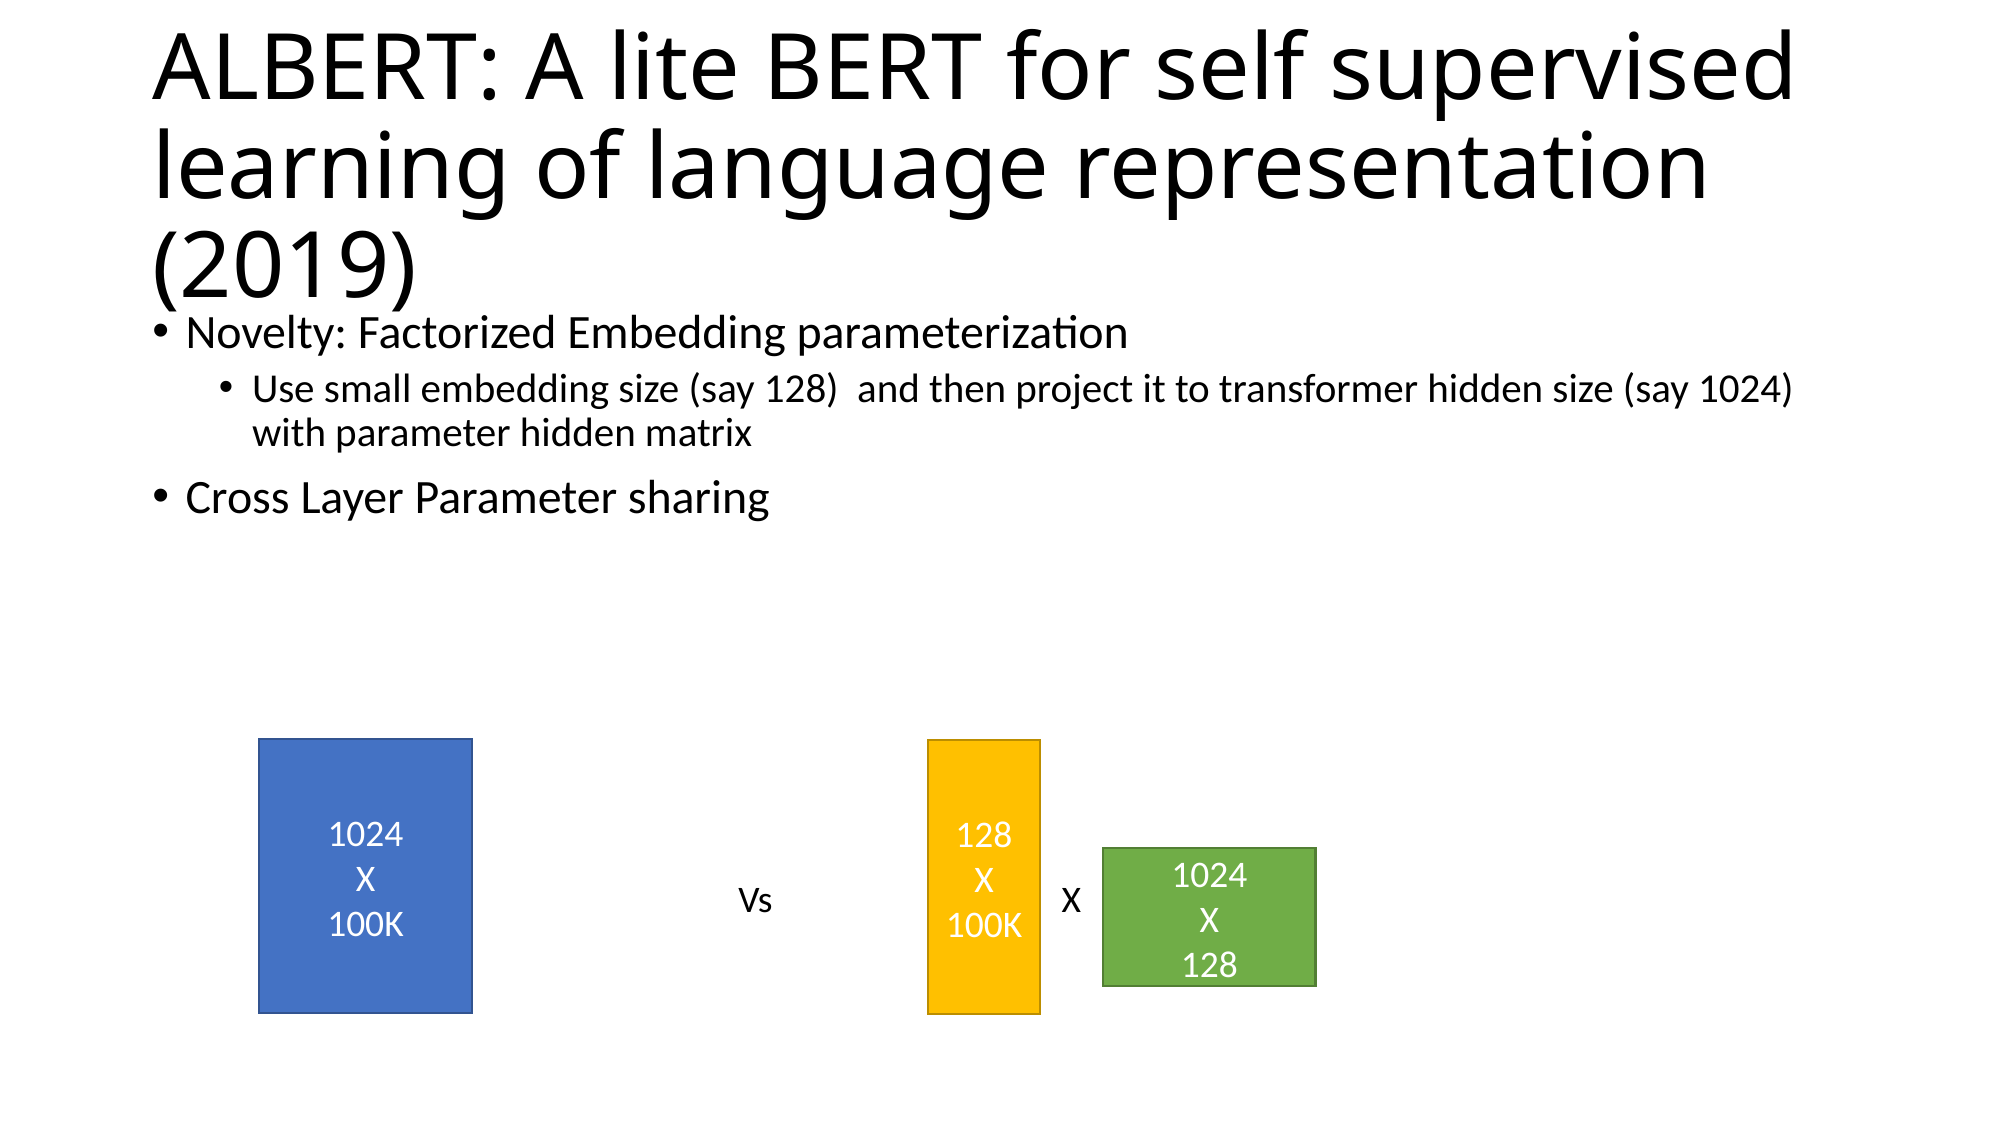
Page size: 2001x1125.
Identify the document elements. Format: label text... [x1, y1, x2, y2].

list Novelty: Factorized Embedding parameterization Use small embedding size (say 128) and then project it to transformer hidden size (say 1024) with parameter hidden matrix Cross Layer Parameter sharing [137, 299, 1863, 533]
text_box 128 X 100K [927, 739, 1041, 1015]
text_box Vs [723, 867, 788, 927]
text_box X [1046, 867, 1097, 927]
text_box 1024 X 128 [1102, 847, 1317, 987]
title ALBERT: A lite BERT for self supervised learning of language representation (2019) [137, 59, 1863, 278]
text_box 1024 X 100K [258, 738, 473, 1014]
